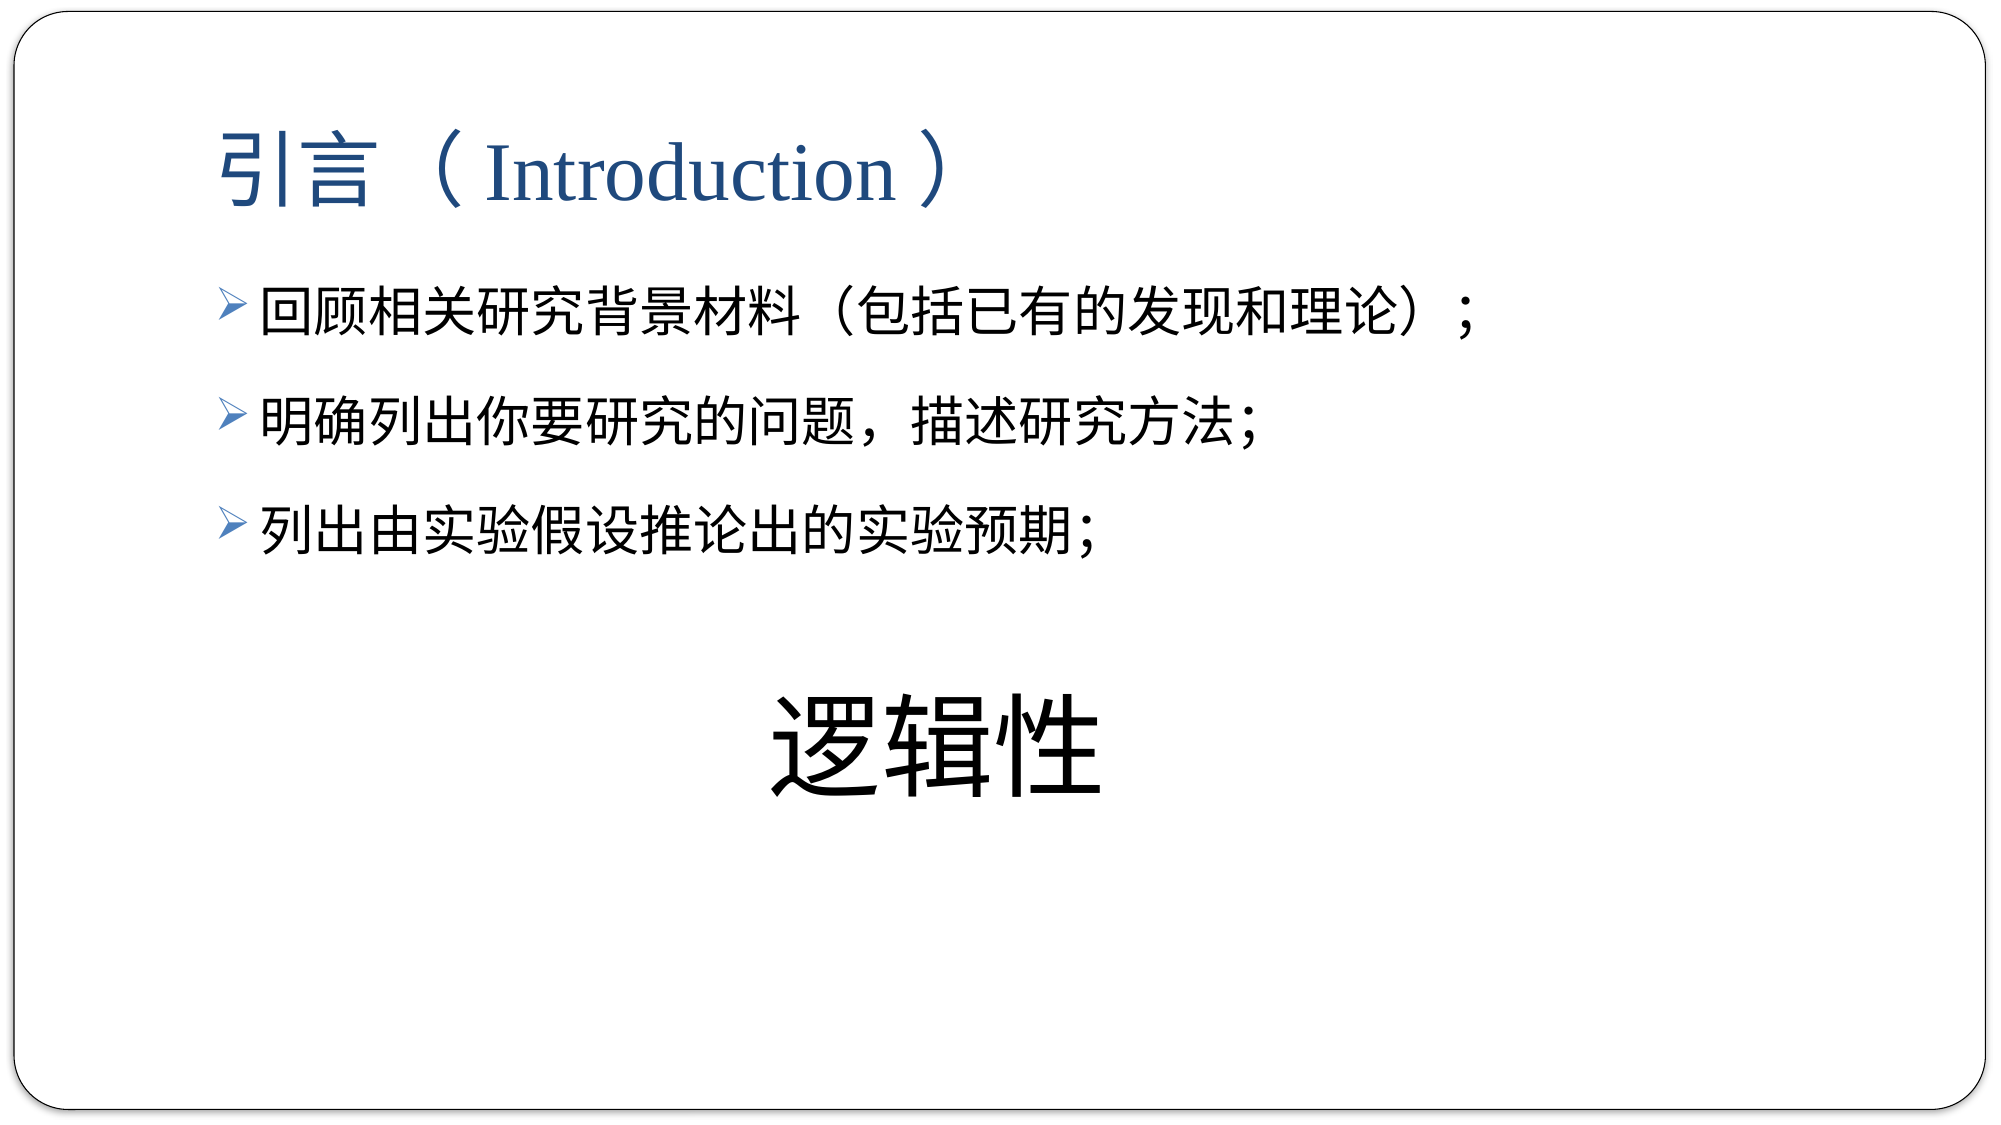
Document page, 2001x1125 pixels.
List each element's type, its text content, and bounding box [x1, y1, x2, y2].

text_box 逻辑性 [753, 668, 1122, 819]
list 回顾相关研究背景材料（包括已有的发现和理论）； 明确列出你要研究的问题，描述研究方法； 列出由实验假设推论出的实验预期； [200, 237, 1900, 988]
title 引言（Introduction） [200, 45, 1900, 233]
